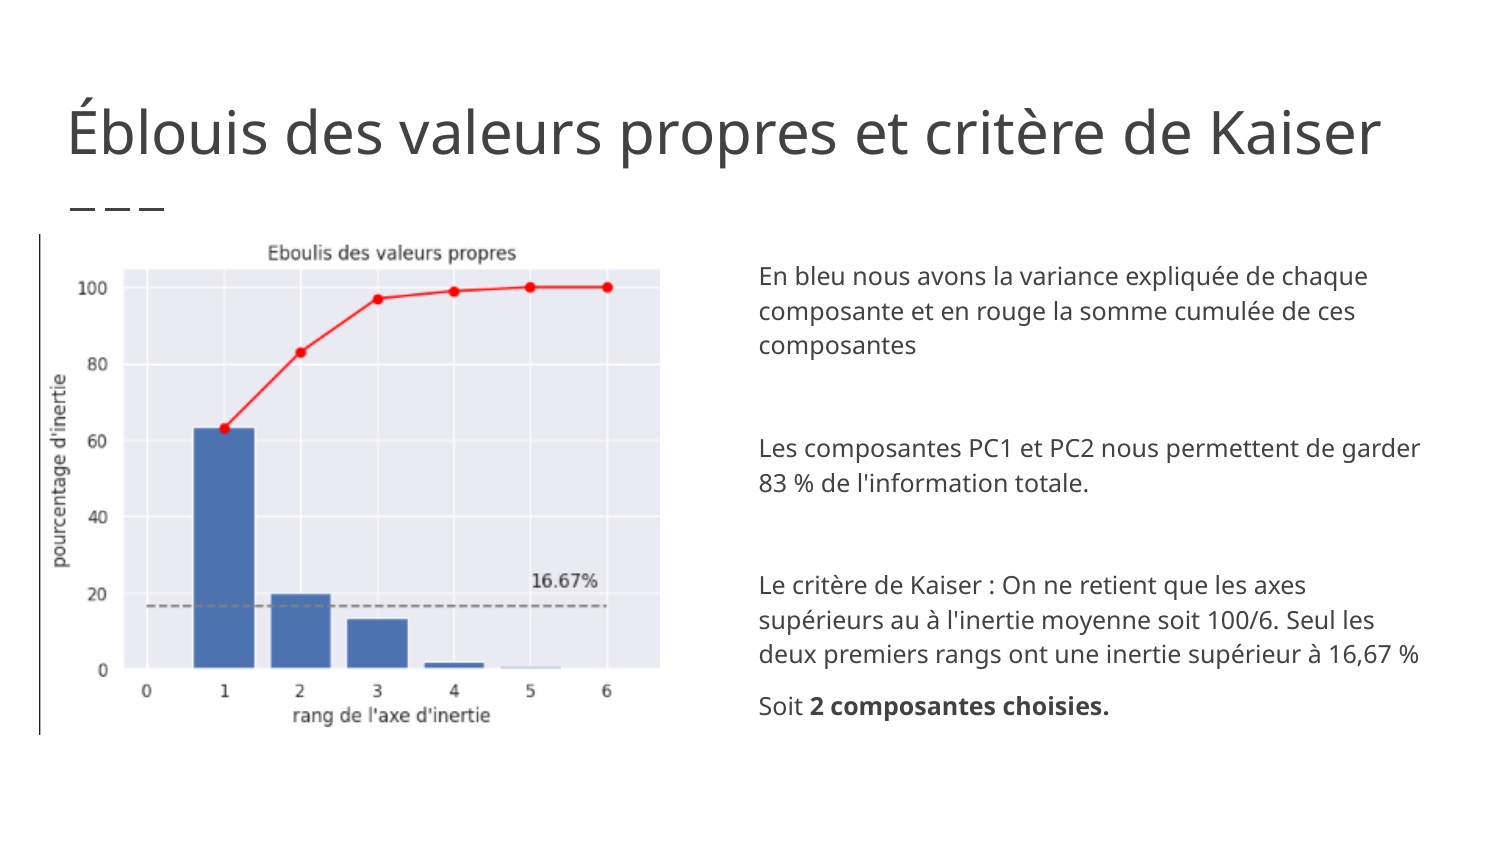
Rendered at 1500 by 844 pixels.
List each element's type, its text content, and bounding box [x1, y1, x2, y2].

title Éblouis des valeurs propres et critère de Kaiser [51, 61, 1449, 182]
picture [38, 234, 660, 735]
list En bleu nous avons la variance expliquée de chaque composante et en rouge la somme cumulée de ces composantes Les composantes PC1 et PC2 nous permettent de garder 83 % de l'information totale. Le critère de Kaiser : On ne retient que les axes supérieurs au à l'inertie moyenne soit 100/6. Seul les deux premiers rangs ont une inertie supérieur à 16,67 % Soit 2 composantes choisies. [743, 240, 1449, 750]
